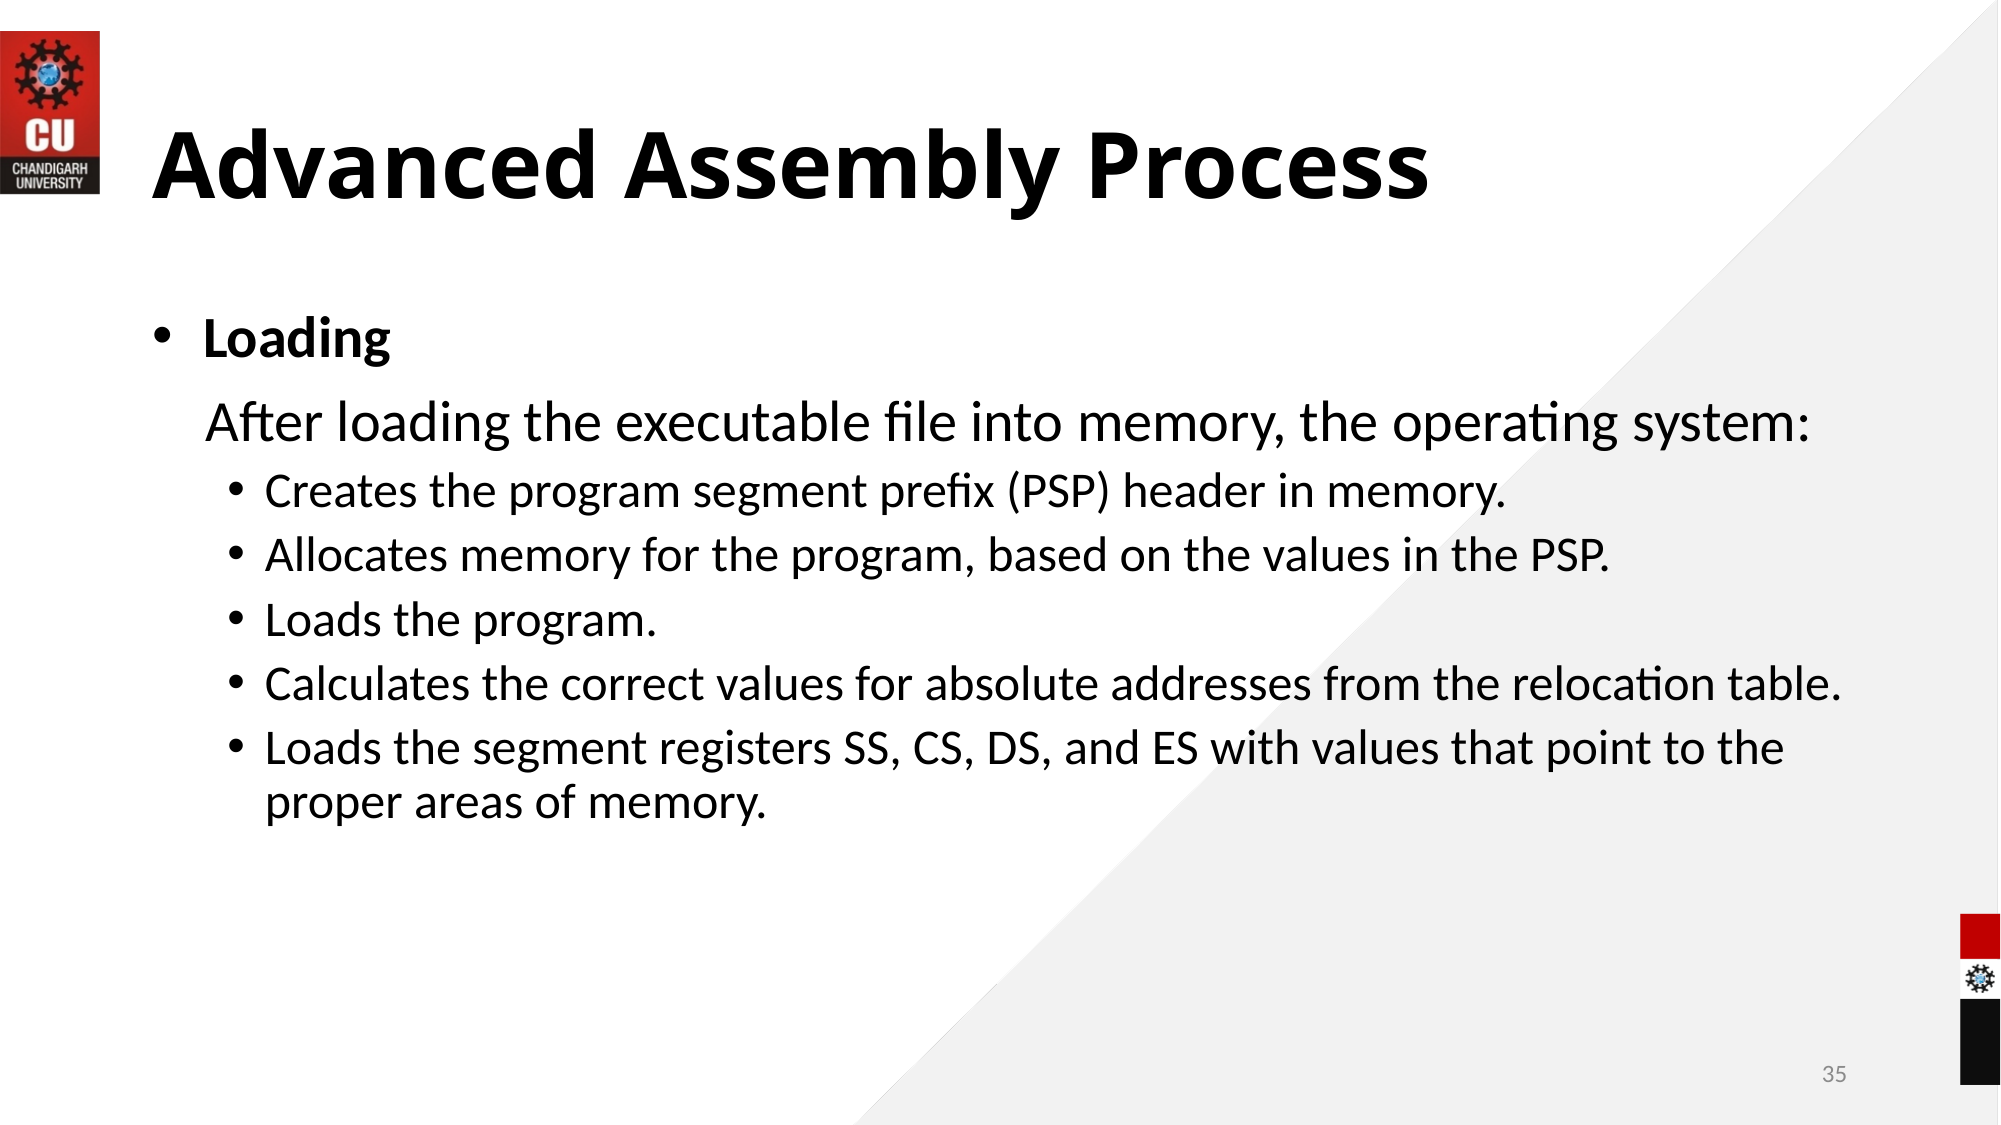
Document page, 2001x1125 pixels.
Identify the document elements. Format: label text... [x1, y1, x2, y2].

picture [0, 0, 2001, 1125]
slide_number 35 [1412, 1042, 1863, 1103]
title Advanced Assembly Process [137, 59, 1863, 278]
list Loading After loading the executable file into memory, the operating system: Creates the program segment prefix (PSP) header in memory. Allocates memory for the program, based on the values in the PSP. Loads the program. Calculates the correct values for absolute addresses from the relocation table. Loads the segment registers SS, CS, DS, and ES with values that point to the proper areas of memory. [137, 299, 1863, 1014]
